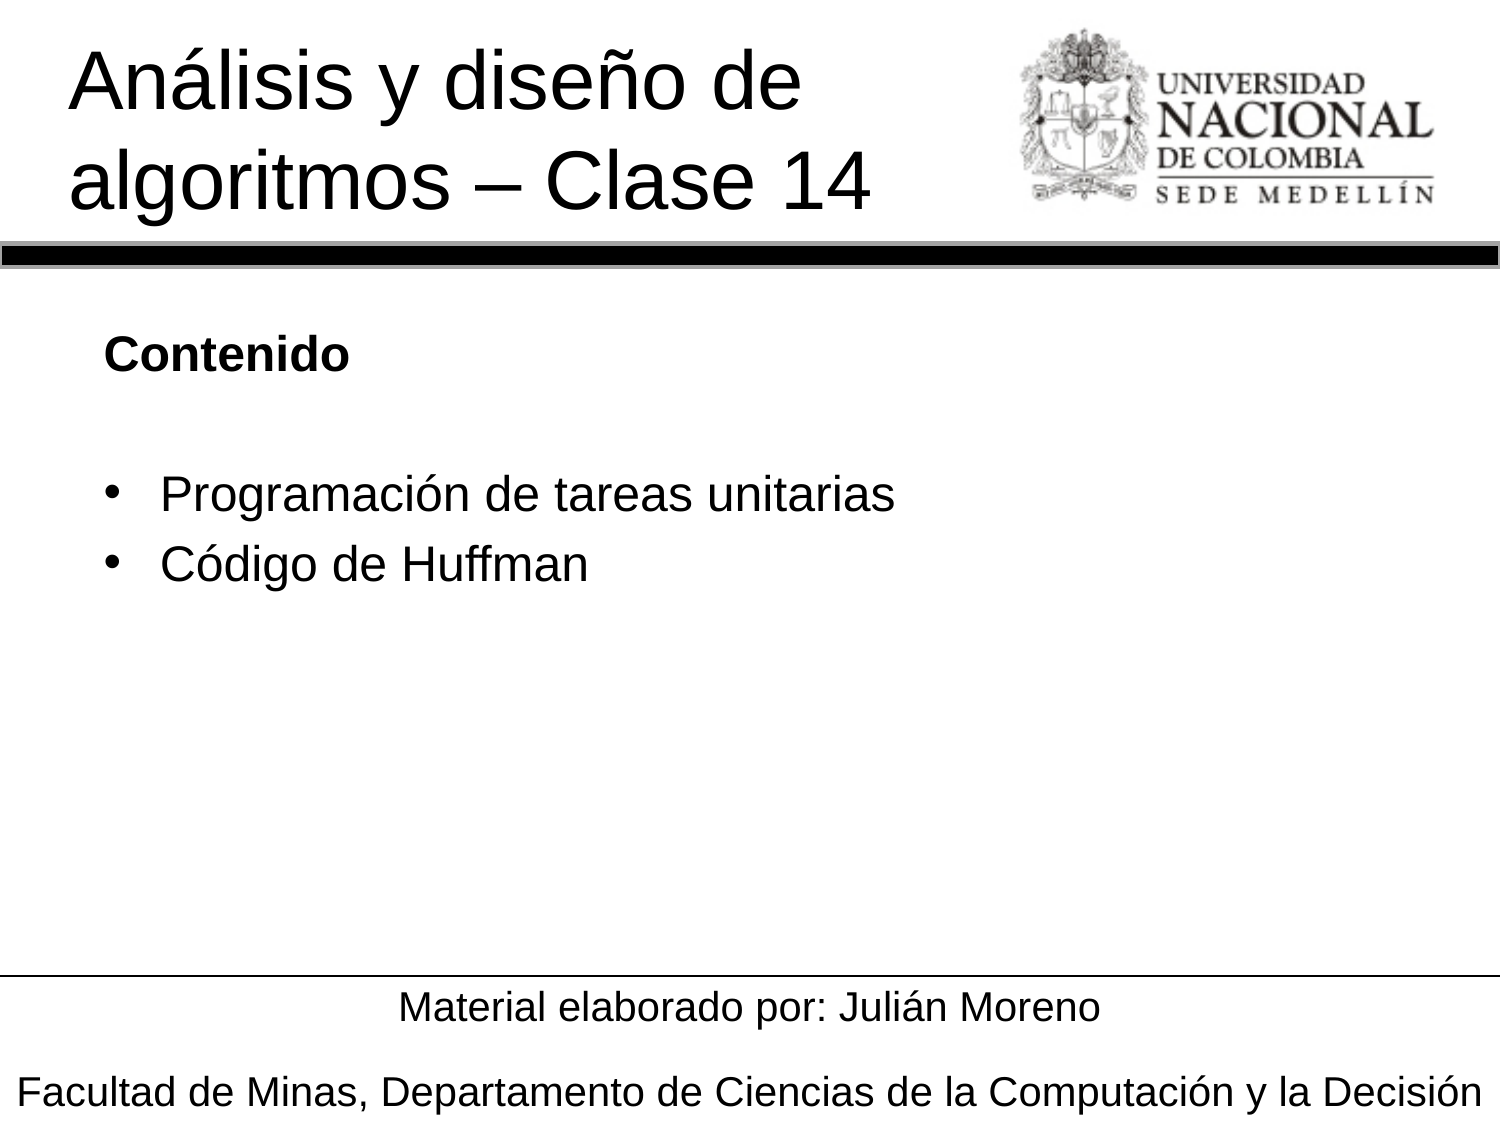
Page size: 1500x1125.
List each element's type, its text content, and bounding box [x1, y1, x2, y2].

text_box [0, 241, 1500, 269]
picture [1007, 18, 1500, 221]
title Análisis y diseño de algoritmos – Clase 14 [53, 32, 987, 220]
text_box Material elaborado por: Julián Moreno Facultad de Minas, Departamento de Ciencias de la Computación y la Decisión [0, 981, 1500, 1123]
list Contenido Programación de tareas unitarias Código de Huffman [88, 314, 1424, 835]
